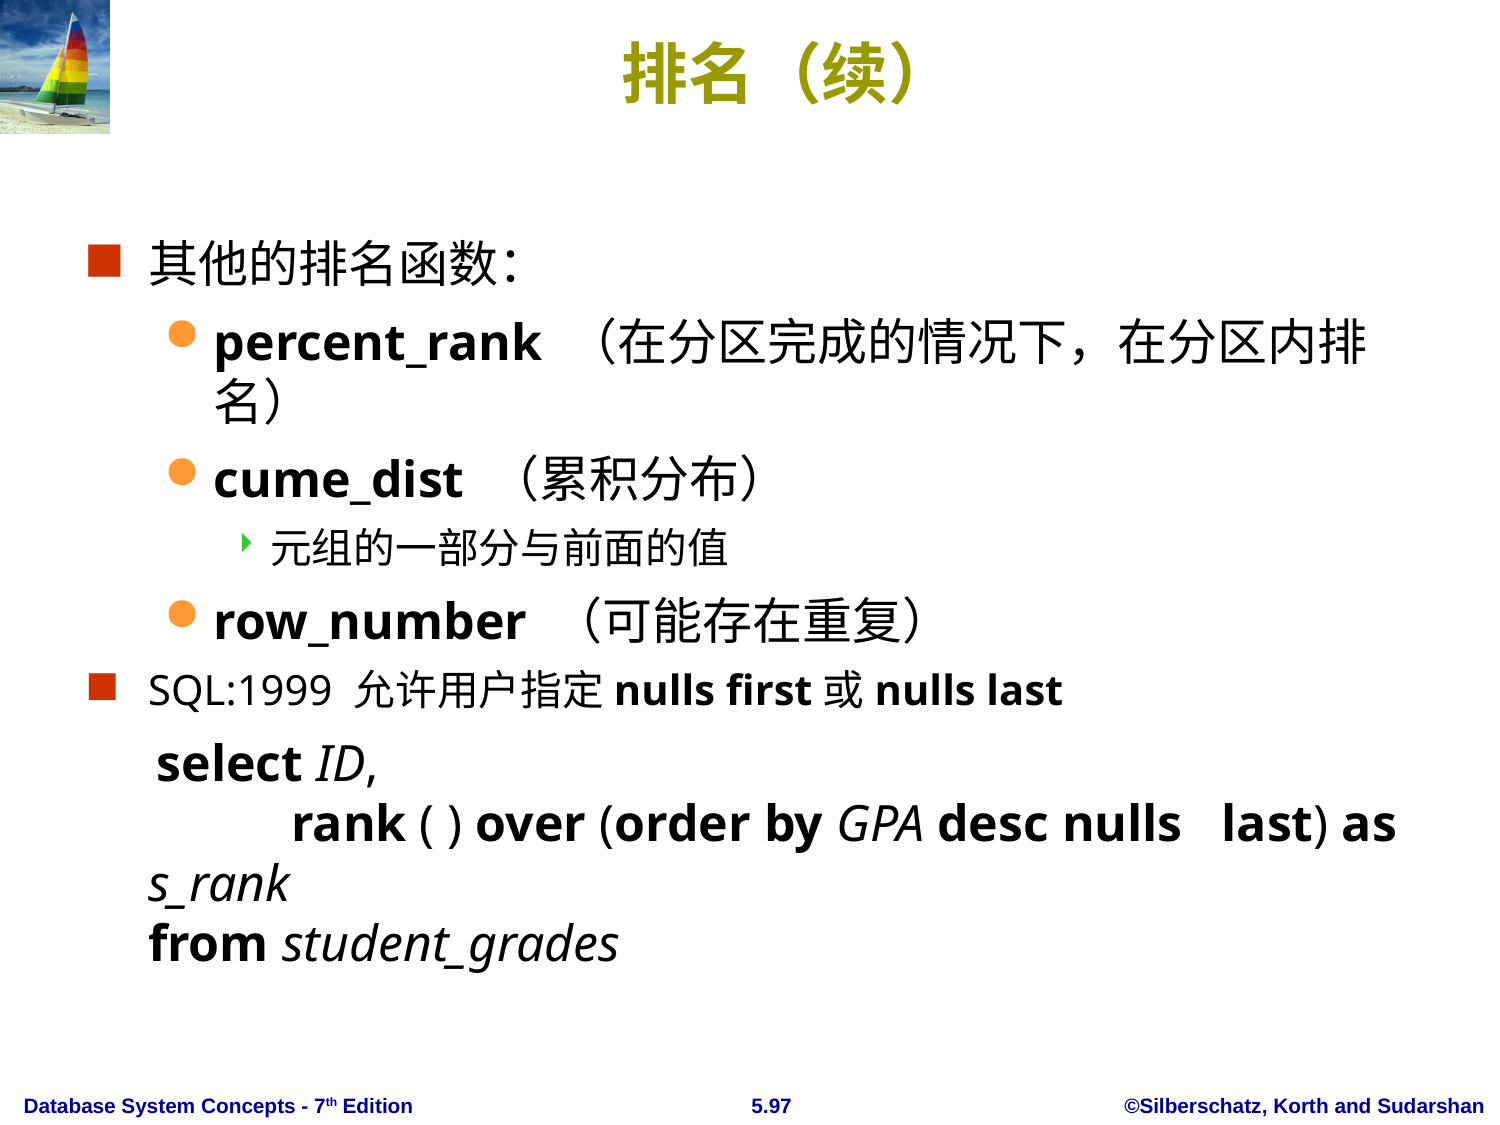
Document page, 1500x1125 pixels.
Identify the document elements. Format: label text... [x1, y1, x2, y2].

picture [0, 0, 110, 134]
title 排名（续） [126, 19, 1451, 120]
list 其他的排名函数： percent_rank （在分区完成的情况下，在分区内排名） cume_dist （累积分布） 元组的一部分与前面的值 row_number （可能存在重复） SQL:1999 允许用户指定nulls first或nulls last select ID, rank ( ) over (order by GPA desc nulls last) as s_rank from student_grades [76, 224, 1464, 1025]
